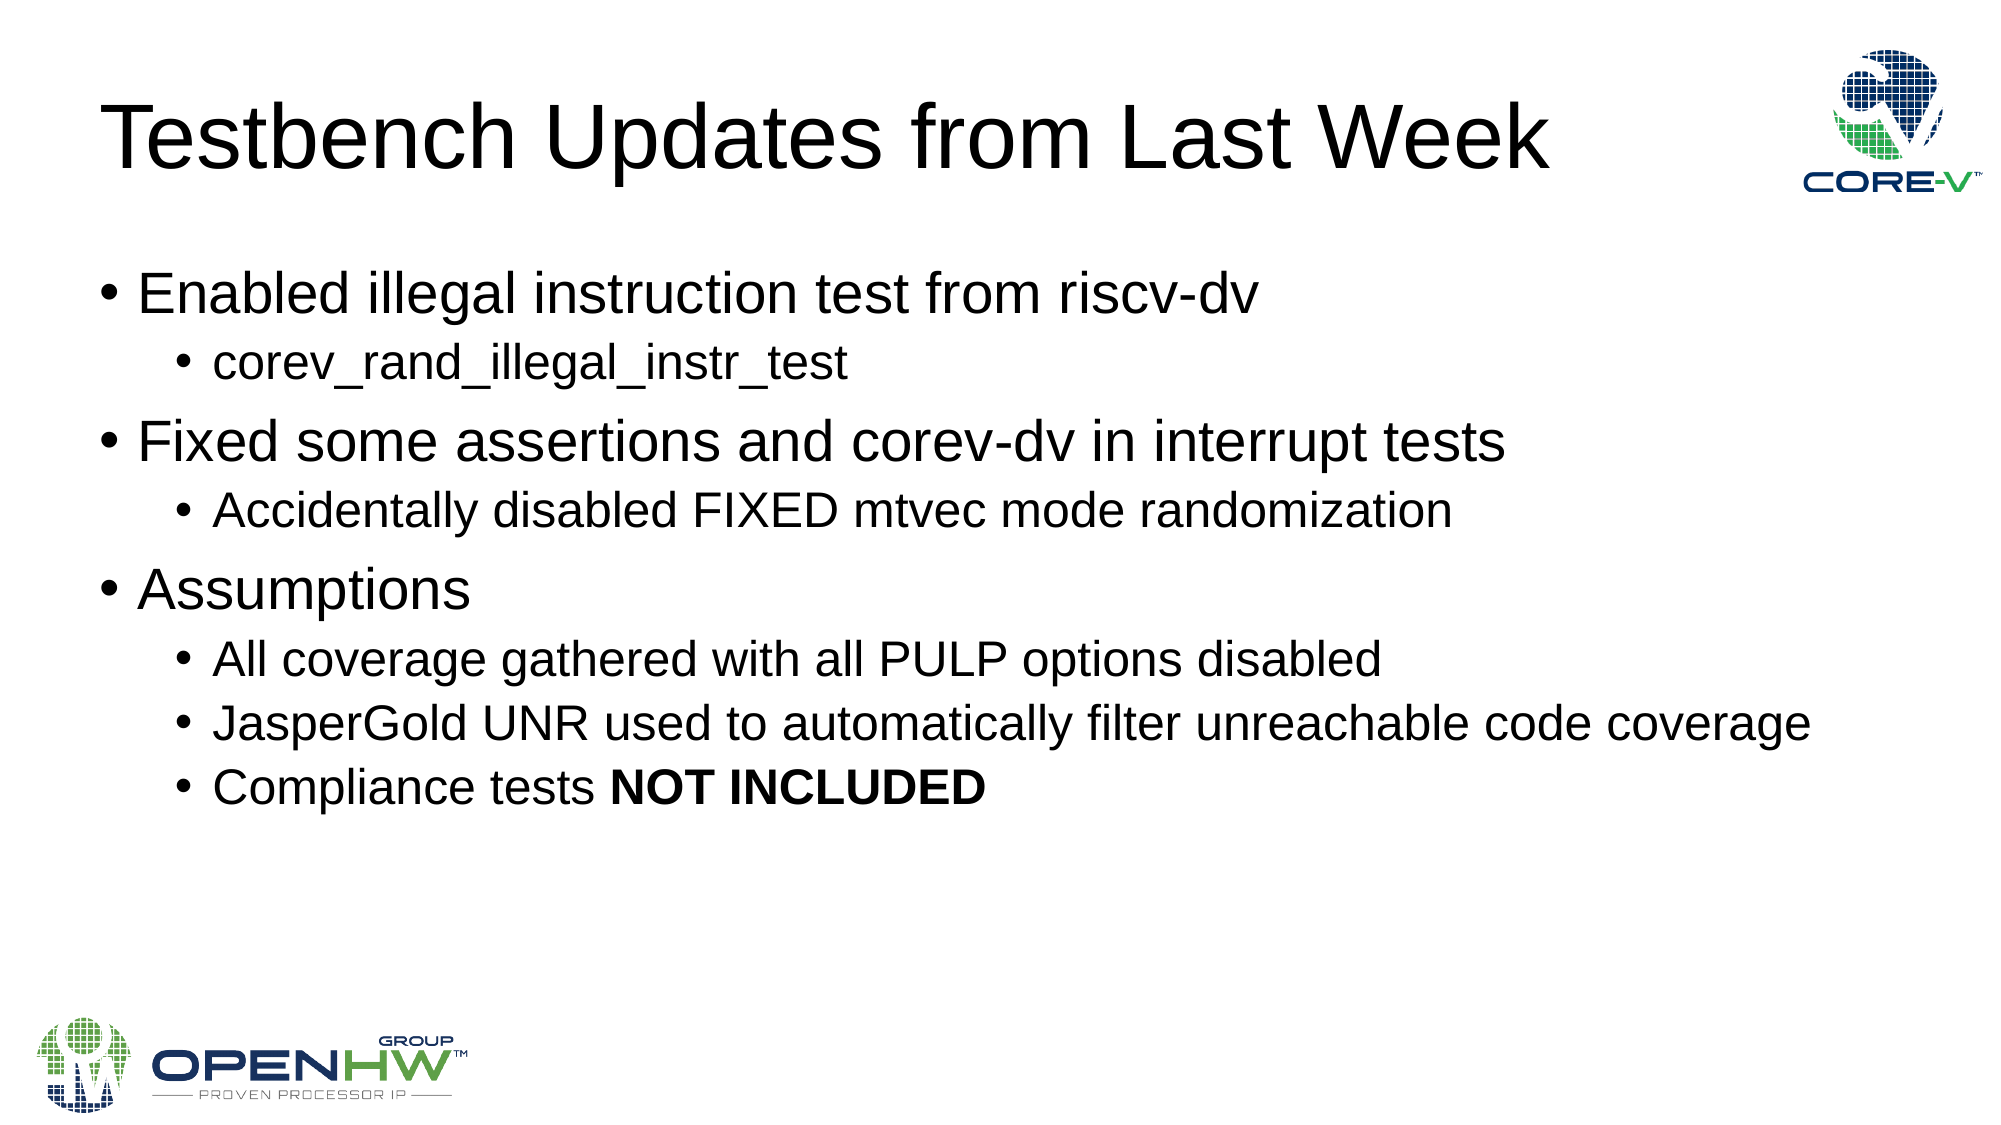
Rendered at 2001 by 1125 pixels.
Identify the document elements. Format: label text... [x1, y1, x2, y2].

picture [32, 1013, 472, 1117]
text_box Enabled illegal instruction test from riscv-dv corev_rand_illegal_instr_test Fixed some assertions and corev-dv in interrupt tests Accidentally disabled FIXED mtvec mode randomization Assumptions All coverage gathered with all PULP options disabled JasperGold UNR used to automatically filter unreachable code coverage Compliance tests NOT INCLUDED [99, 263, 1900, 916]
text_box Testbench Updates from Last Week [99, 44, 1900, 233]
